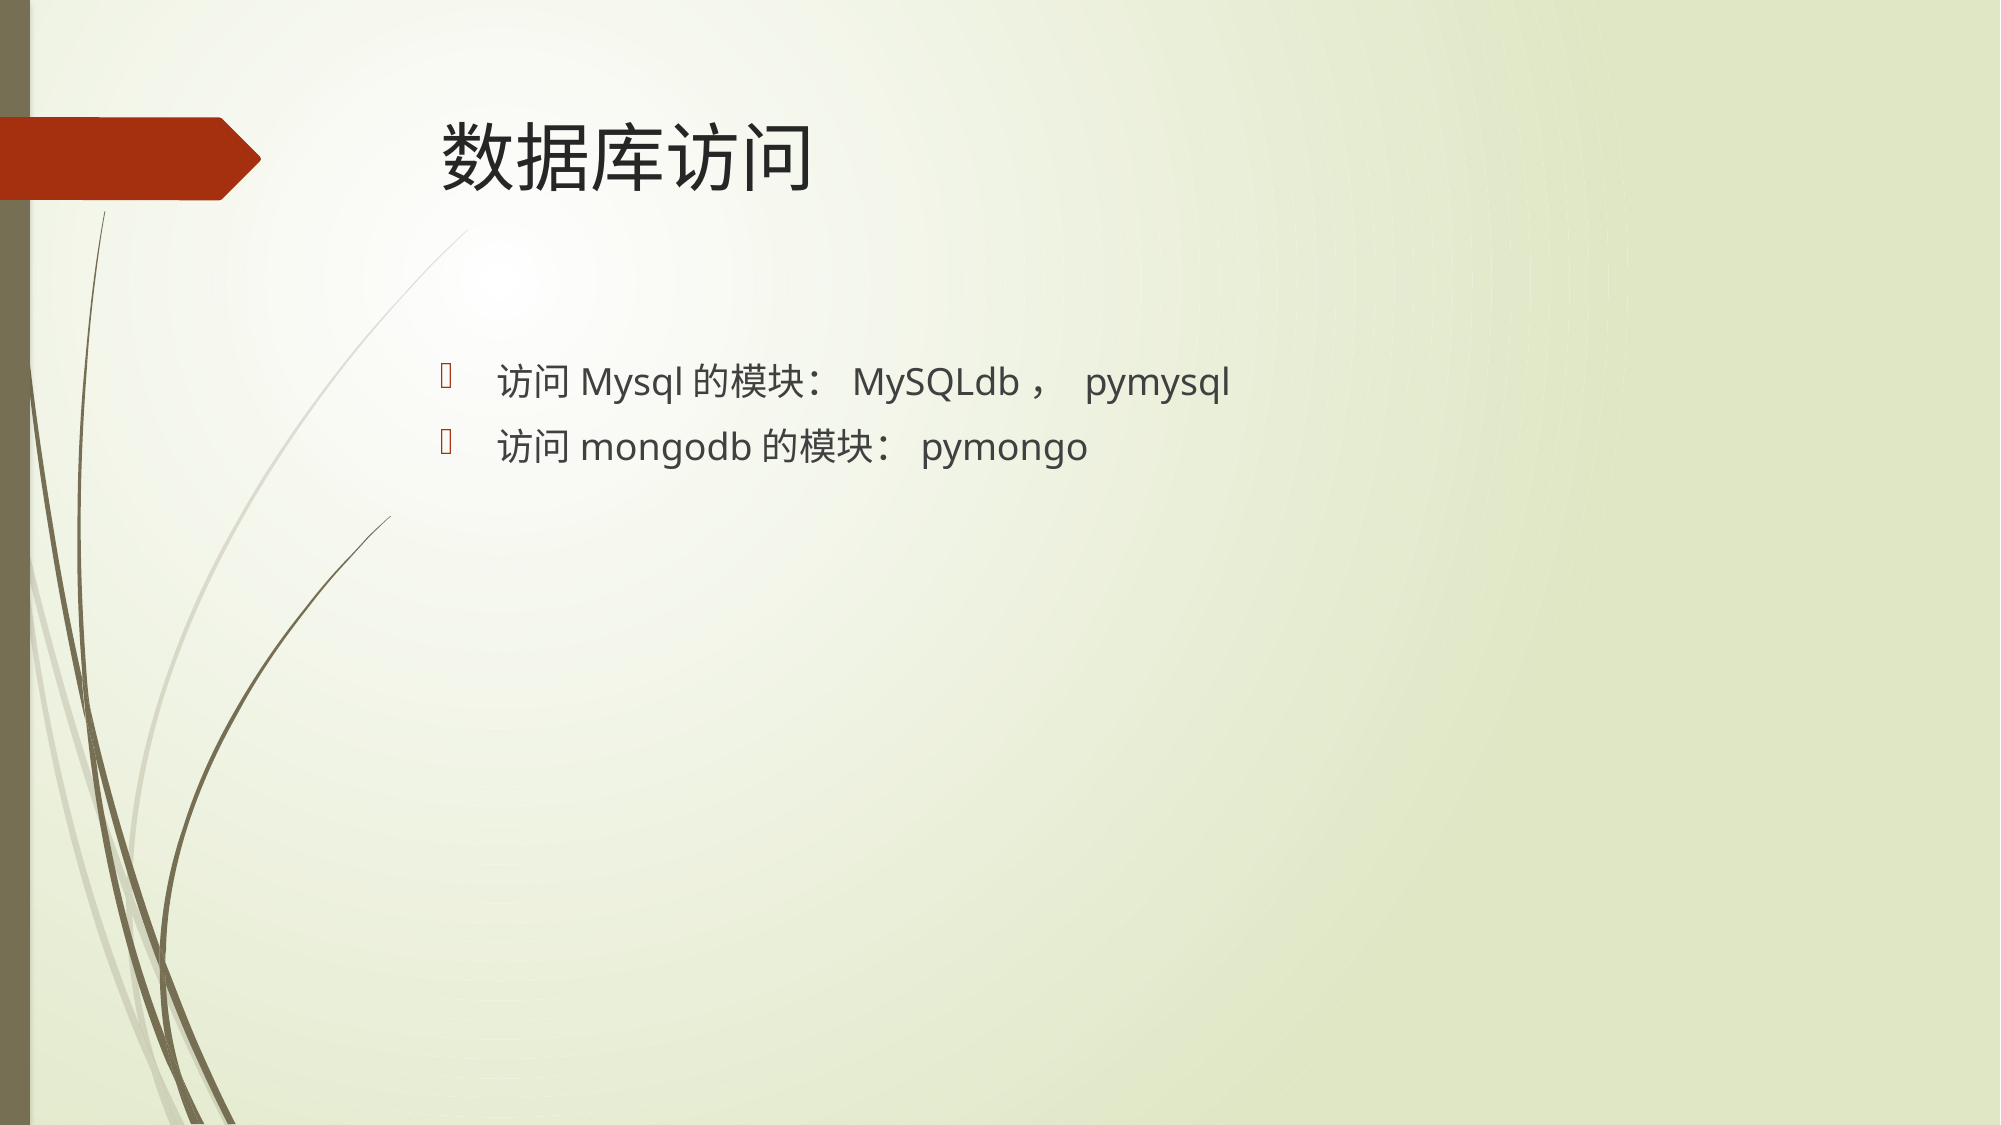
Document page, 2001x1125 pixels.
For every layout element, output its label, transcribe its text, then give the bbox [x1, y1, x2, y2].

list 访问Mysql的模块：MySQLdb， pymysql 访问mongodb的模块：pymongo [424, 350, 1888, 970]
title 数据库访问 [425, 102, 1888, 313]
